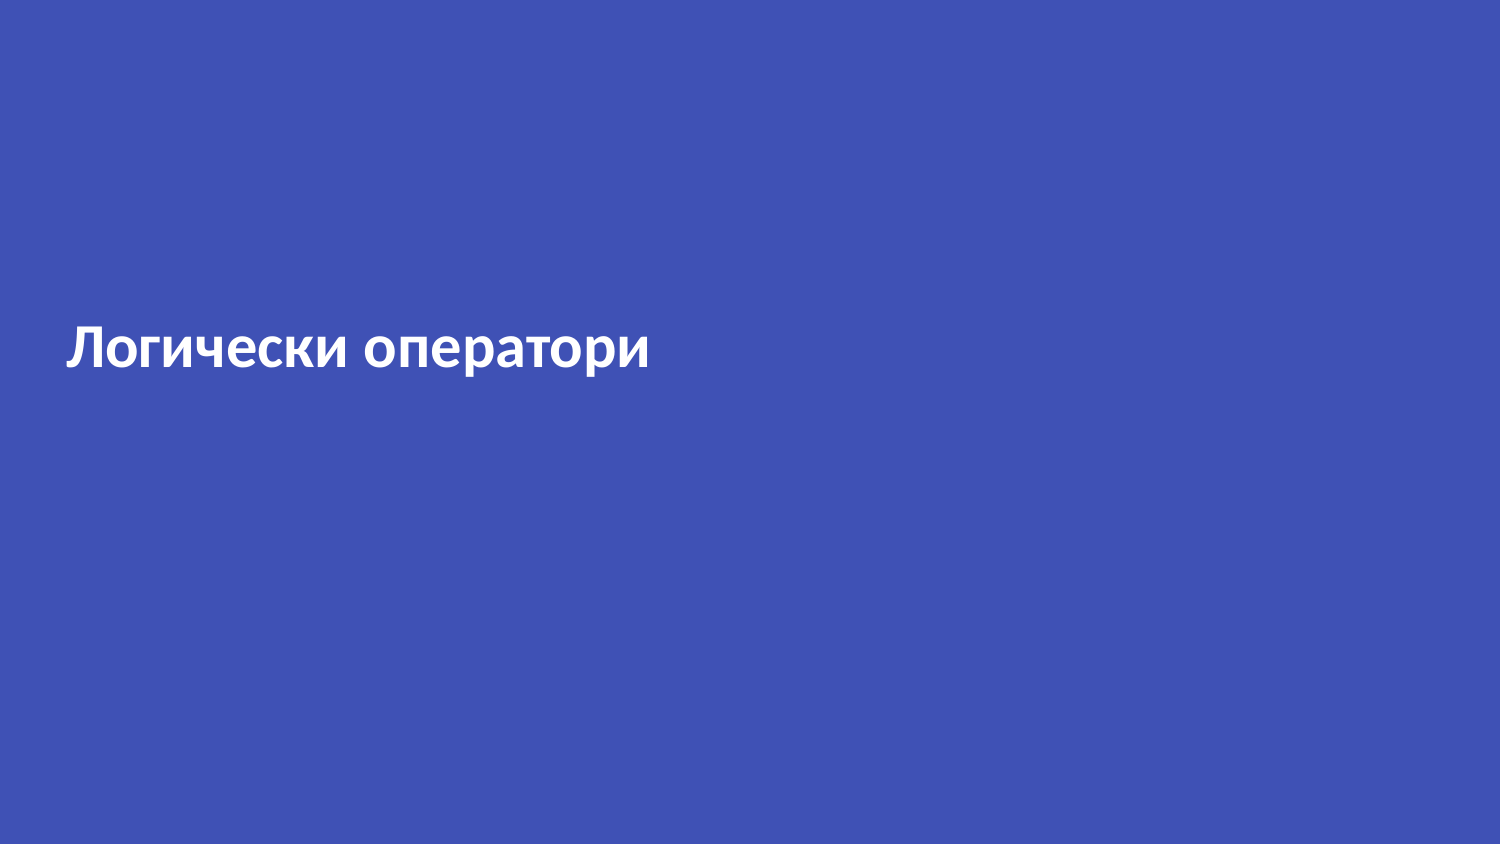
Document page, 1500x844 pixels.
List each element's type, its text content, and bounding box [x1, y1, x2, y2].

title Логически оператори [51, 289, 1449, 384]
